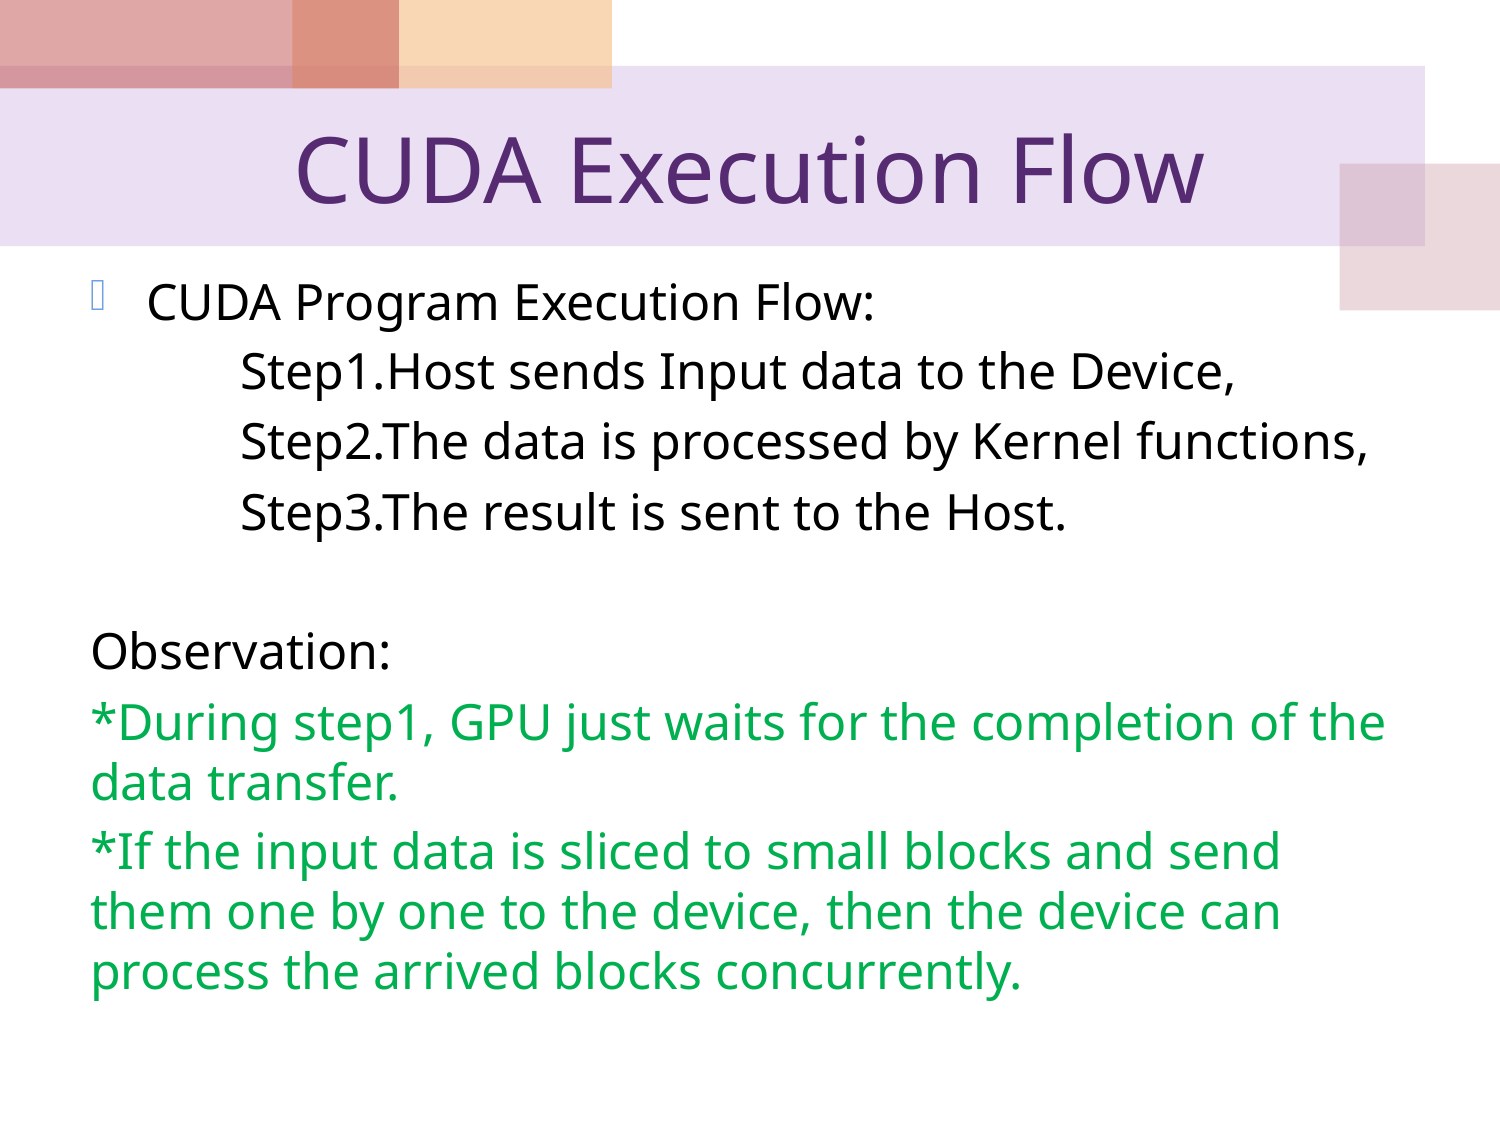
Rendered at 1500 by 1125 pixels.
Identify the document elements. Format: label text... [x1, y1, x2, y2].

title CUDA Execution Flow [75, 88, 1425, 247]
list CUDA Program Execution Flow: Step1.Host sends Input data to the Device, Step2.The data is processed by Kernel functions, Step3.The result is sent to the Host. Observation: *During step1, GPU just waits for the completion of the data transfer. *If the input data is sliced to small blocks and send them one by one to the device, then the device can process the arrived blocks concurrently. [75, 262, 1425, 1005]
